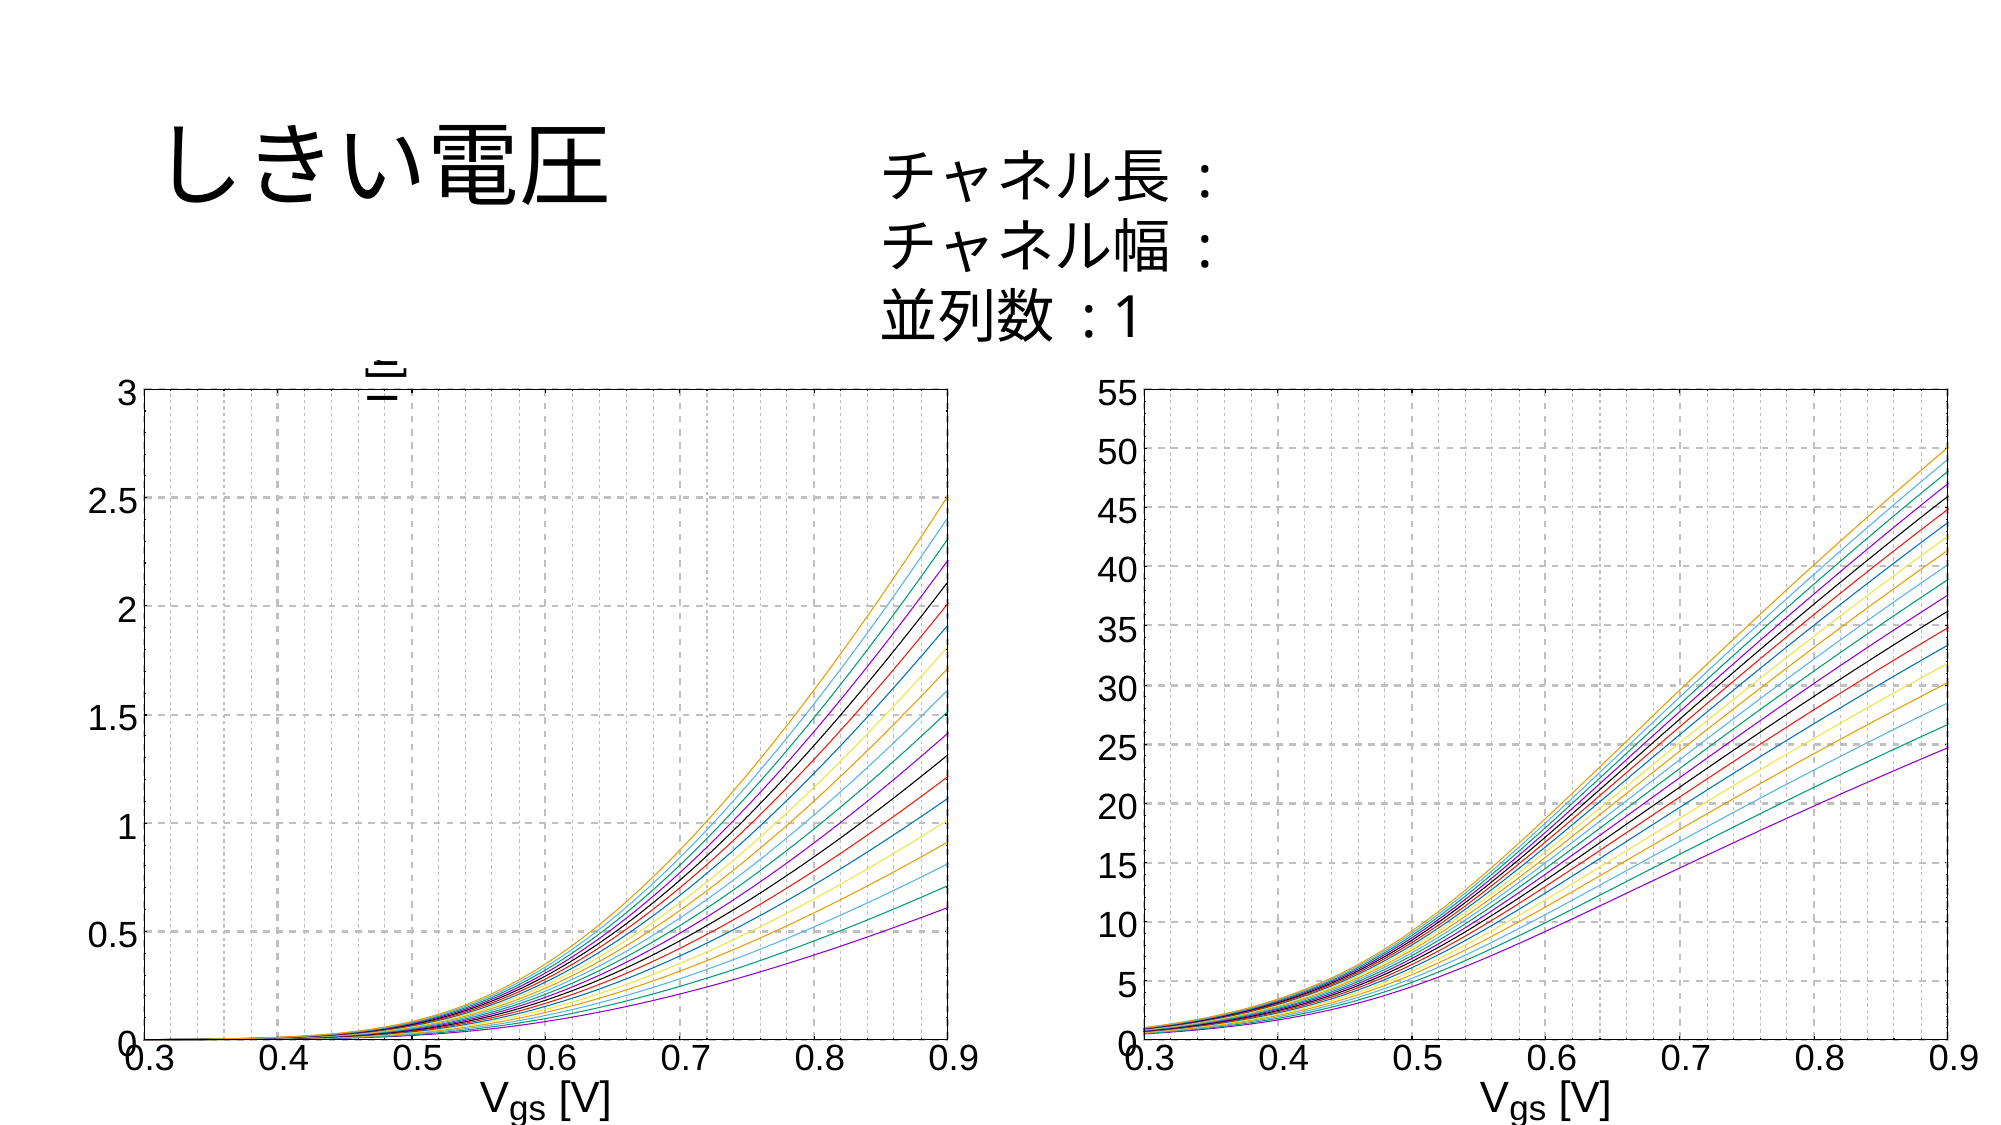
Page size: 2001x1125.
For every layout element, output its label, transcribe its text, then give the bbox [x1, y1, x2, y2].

title しきい電圧 [137, 59, 1863, 278]
picture [999, 360, 1985, 1125]
picture [0, 360, 985, 1125]
